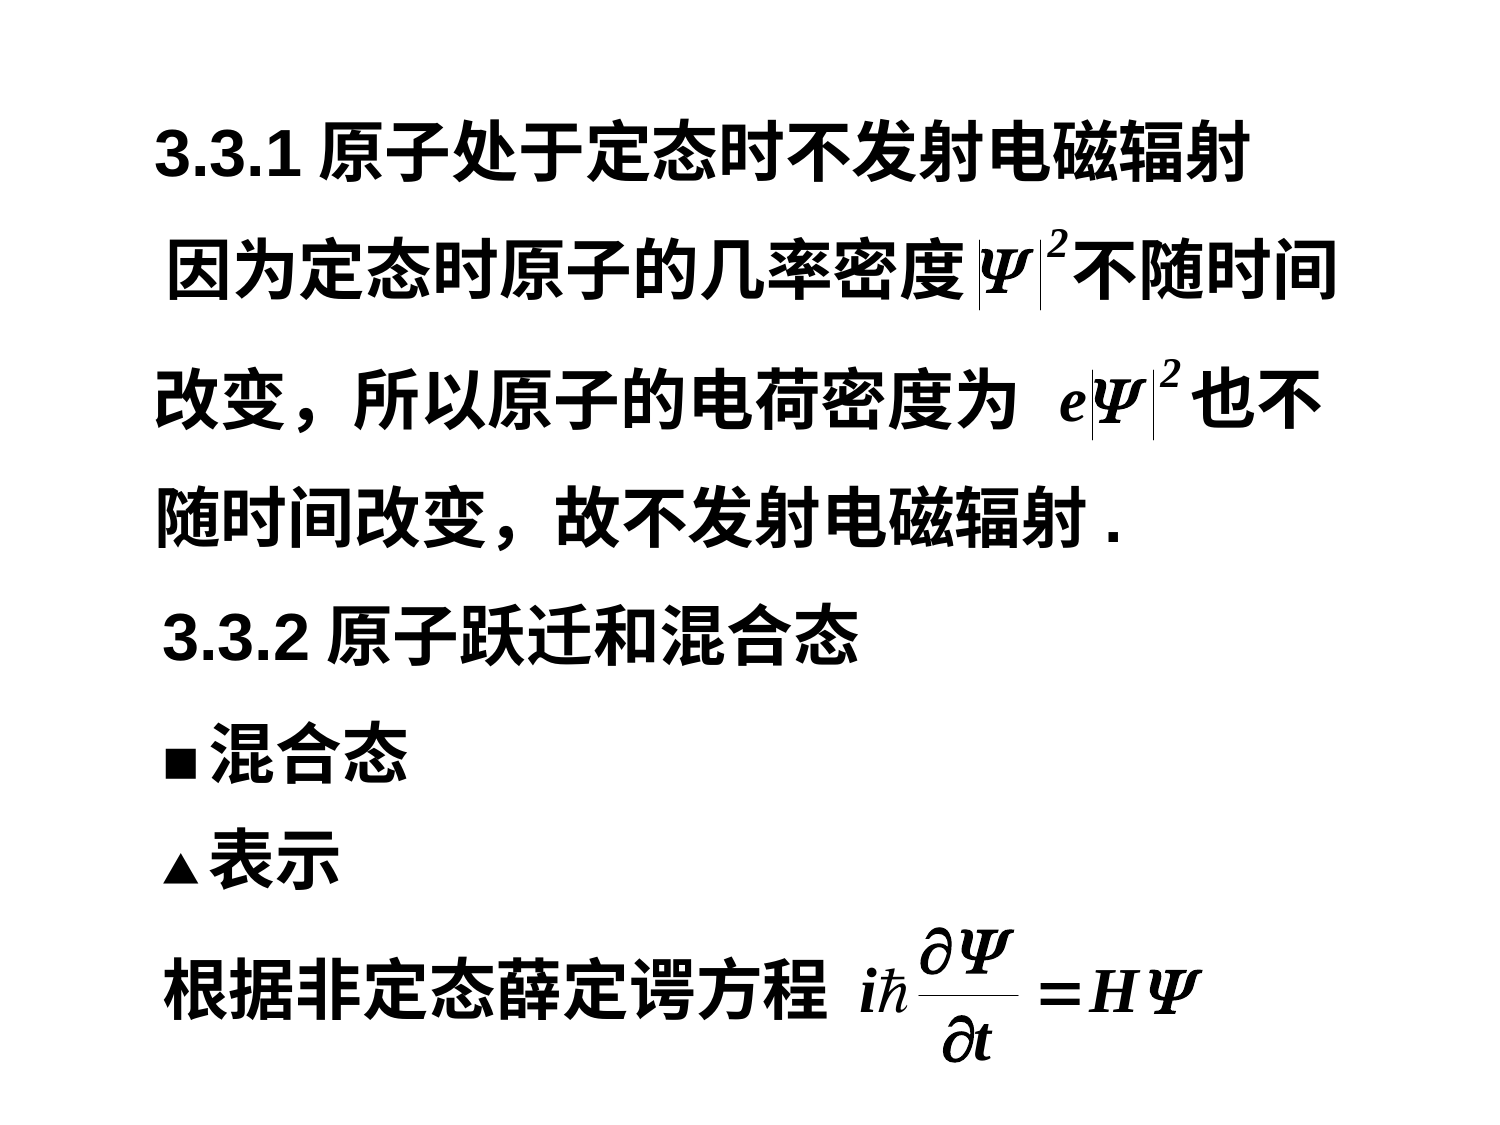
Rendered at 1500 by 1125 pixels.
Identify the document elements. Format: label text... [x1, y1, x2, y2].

text_box 改变，所以原子的电荷密度为 [138, 350, 1052, 445]
text_box 根据非定态薛定谔方程 [147, 940, 845, 1036]
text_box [974, 219, 1074, 316]
text_box 因为定态时原子的几率密度 [150, 220, 972, 315]
text_box 3.3.2原子跃迁和混合态 [147, 586, 892, 681]
text_box ▲表示 [147, 810, 384, 906]
text_box 3.3.1原子处于定态时不发射电磁辐射 [139, 101, 1268, 197]
text_box 不随时间 [1076, 220, 1354, 315]
text_box ■混合态 [147, 704, 443, 799]
text_box 随时间改变，故不发射电磁辐射. [139, 468, 1138, 515]
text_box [1056, 349, 1188, 446]
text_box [855, 916, 1211, 1067]
text_box 随时间改变，故不发射电磁辐射. [139, 516, 1138, 563]
text_box 也不 [1189, 349, 1447, 445]
